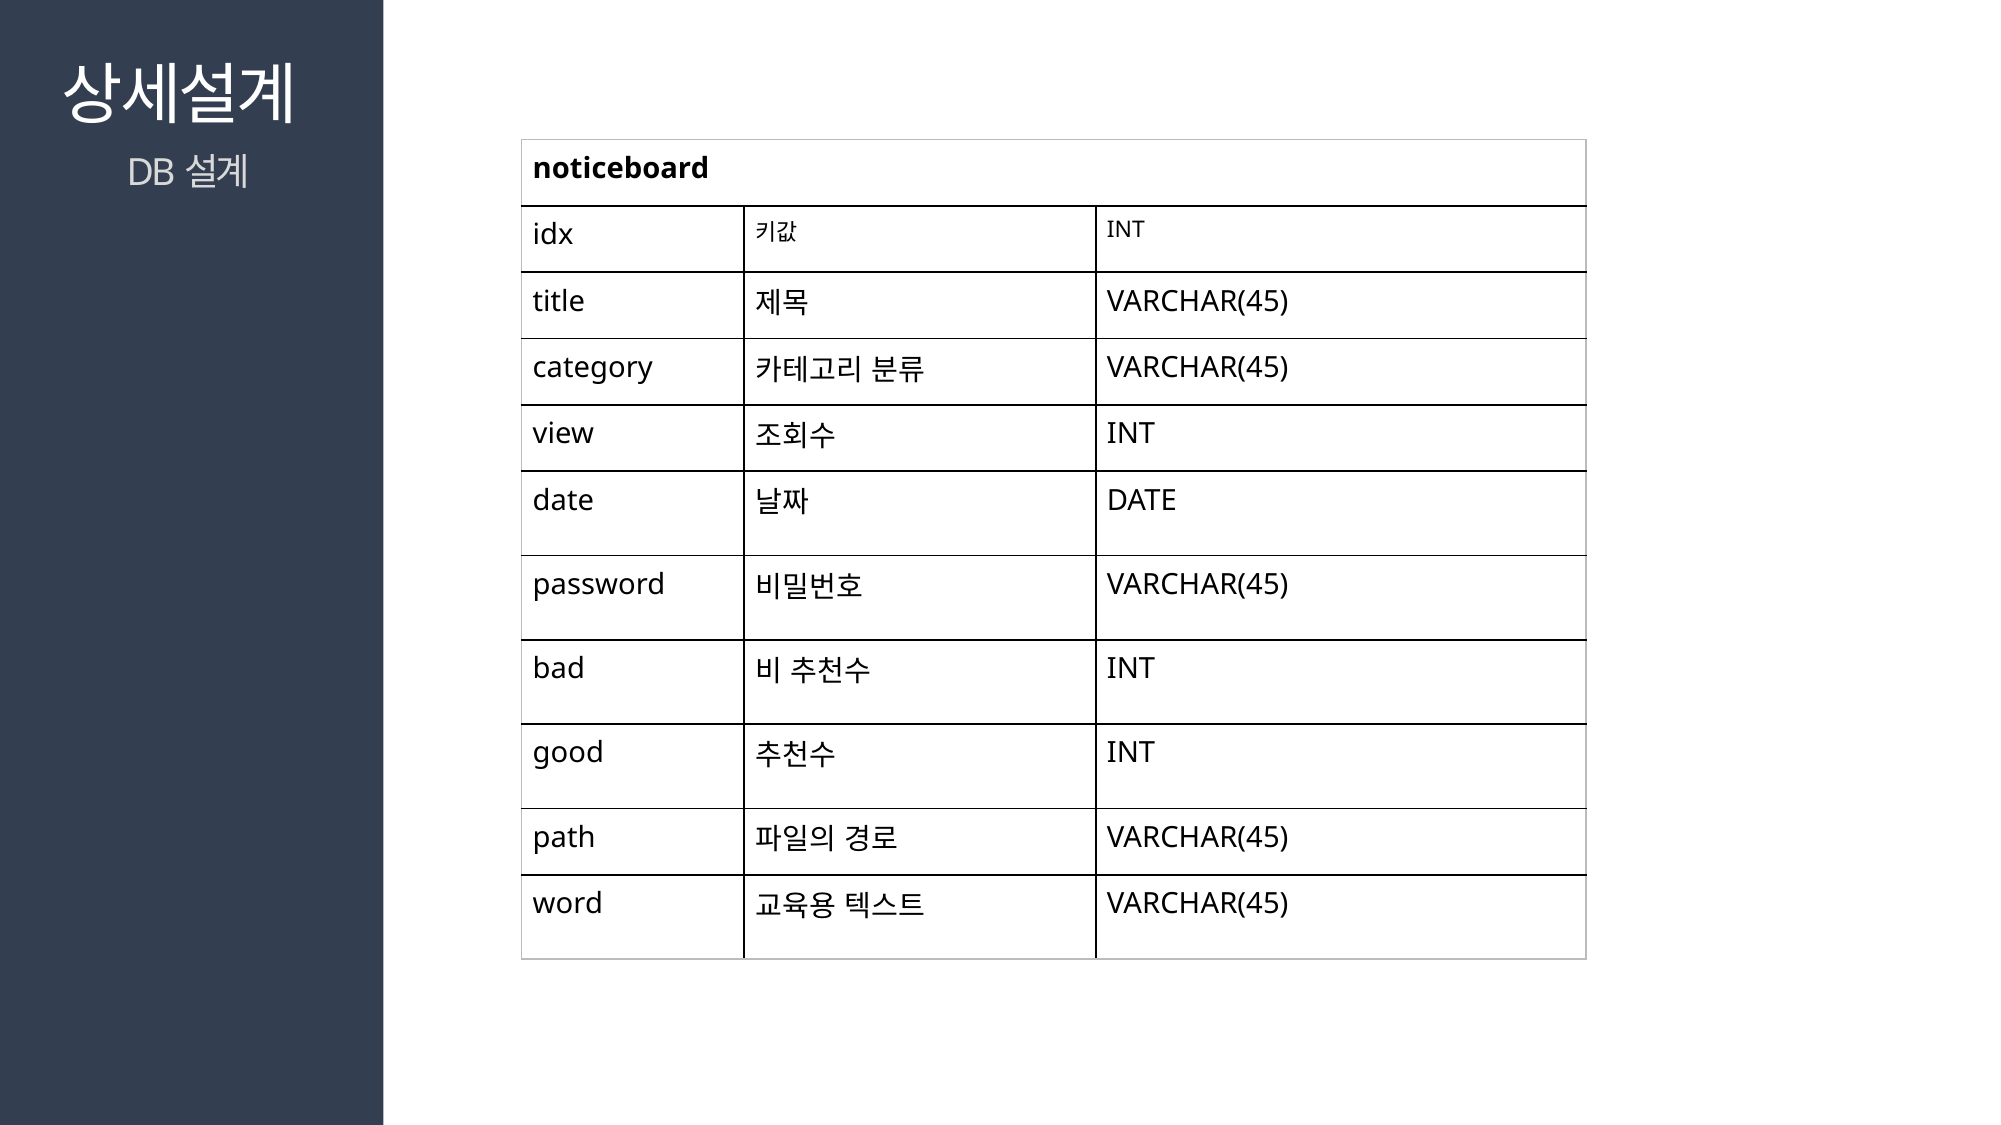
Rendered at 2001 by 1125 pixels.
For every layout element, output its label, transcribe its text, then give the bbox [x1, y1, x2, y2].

table_cell title [522, 273, 743, 338]
table_cell INT [1097, 725, 1585, 808]
table_cell date [522, 472, 743, 555]
table_cell 조회수 [745, 406, 1095, 470]
table_cell INT [1097, 207, 1585, 271]
table_cell VARCHAR(45) [1097, 809, 1585, 874]
table_cell 키값 [745, 207, 1095, 271]
text_box [0, 0, 384, 1125]
table_cell 카테고리 분류 [745, 339, 1095, 404]
table_header noticeboard [522, 140, 1585, 205]
table_cell idx [522, 207, 743, 271]
table_cell VARCHAR(45) [1097, 556, 1585, 639]
table_cell INT [1097, 641, 1585, 723]
table_cell 날짜 [745, 472, 1095, 555]
table_cell 파일의 경로 [745, 809, 1095, 874]
table_cell category [522, 339, 743, 404]
table_cell 비밀번호 [745, 556, 1095, 639]
table_cell bad [522, 641, 743, 723]
table_cell view [522, 406, 743, 470]
text_box DB설계 [47, 140, 330, 201]
table_cell password [522, 556, 743, 639]
table_cell INT [1097, 406, 1585, 470]
table_cell VARCHAR(45) [1097, 339, 1585, 404]
table_cell word [522, 876, 743, 958]
table_cell good [522, 725, 743, 808]
table_cell 제목 [745, 273, 1095, 338]
table_cell VARCHAR(45) [1097, 273, 1585, 338]
table_cell 교육용 텍스트 [745, 876, 1095, 958]
table_cell 추천수 [745, 725, 1095, 808]
table_cell path [522, 809, 743, 874]
table_cell 비 추천수 [745, 641, 1095, 723]
text_box 상세설계 [47, 44, 356, 140]
table_cell DATE [1097, 472, 1585, 555]
table_cell VARCHAR(45) [1097, 876, 1585, 958]
